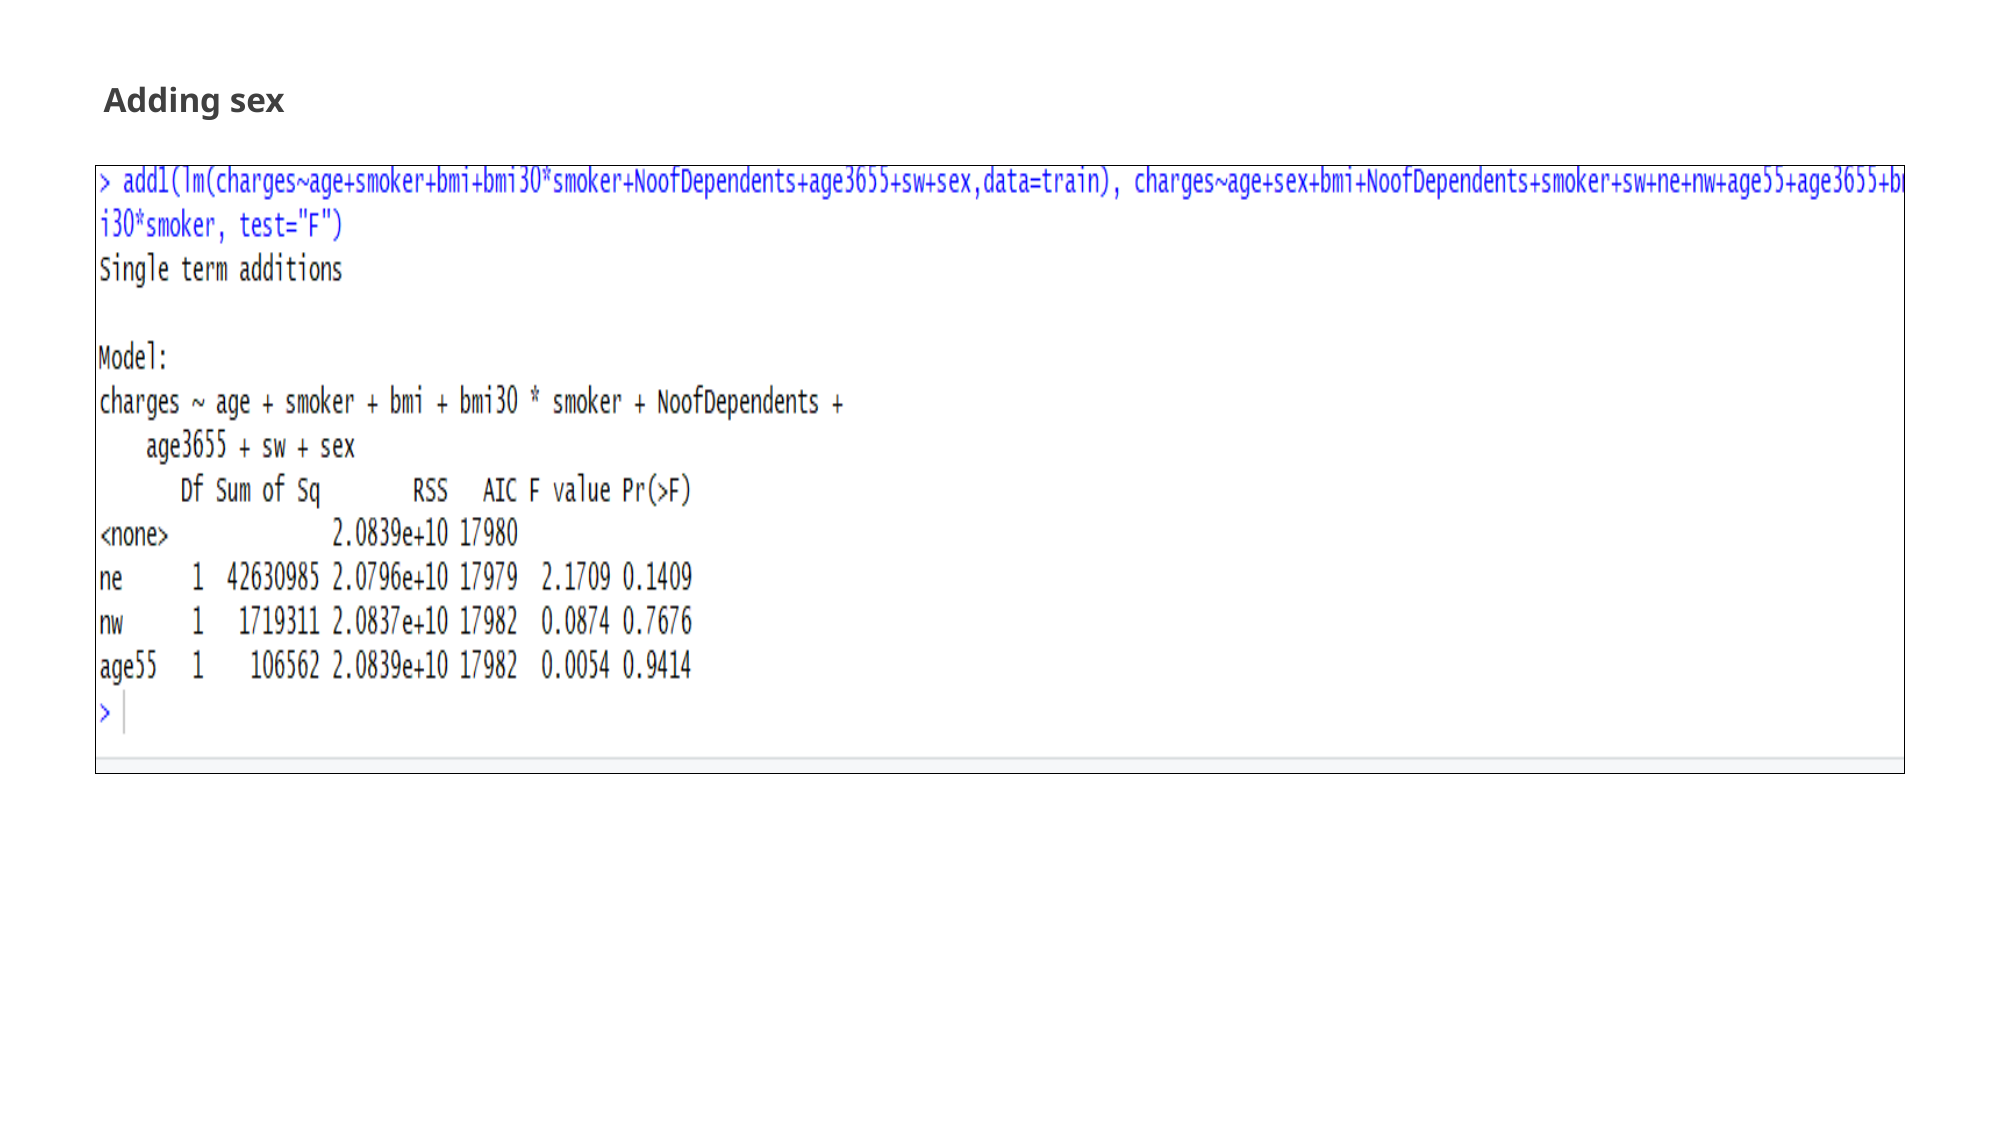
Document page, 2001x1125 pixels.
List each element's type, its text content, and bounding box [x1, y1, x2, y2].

list Adding sex [88, 51, 1920, 1084]
picture [95, 165, 1905, 774]
